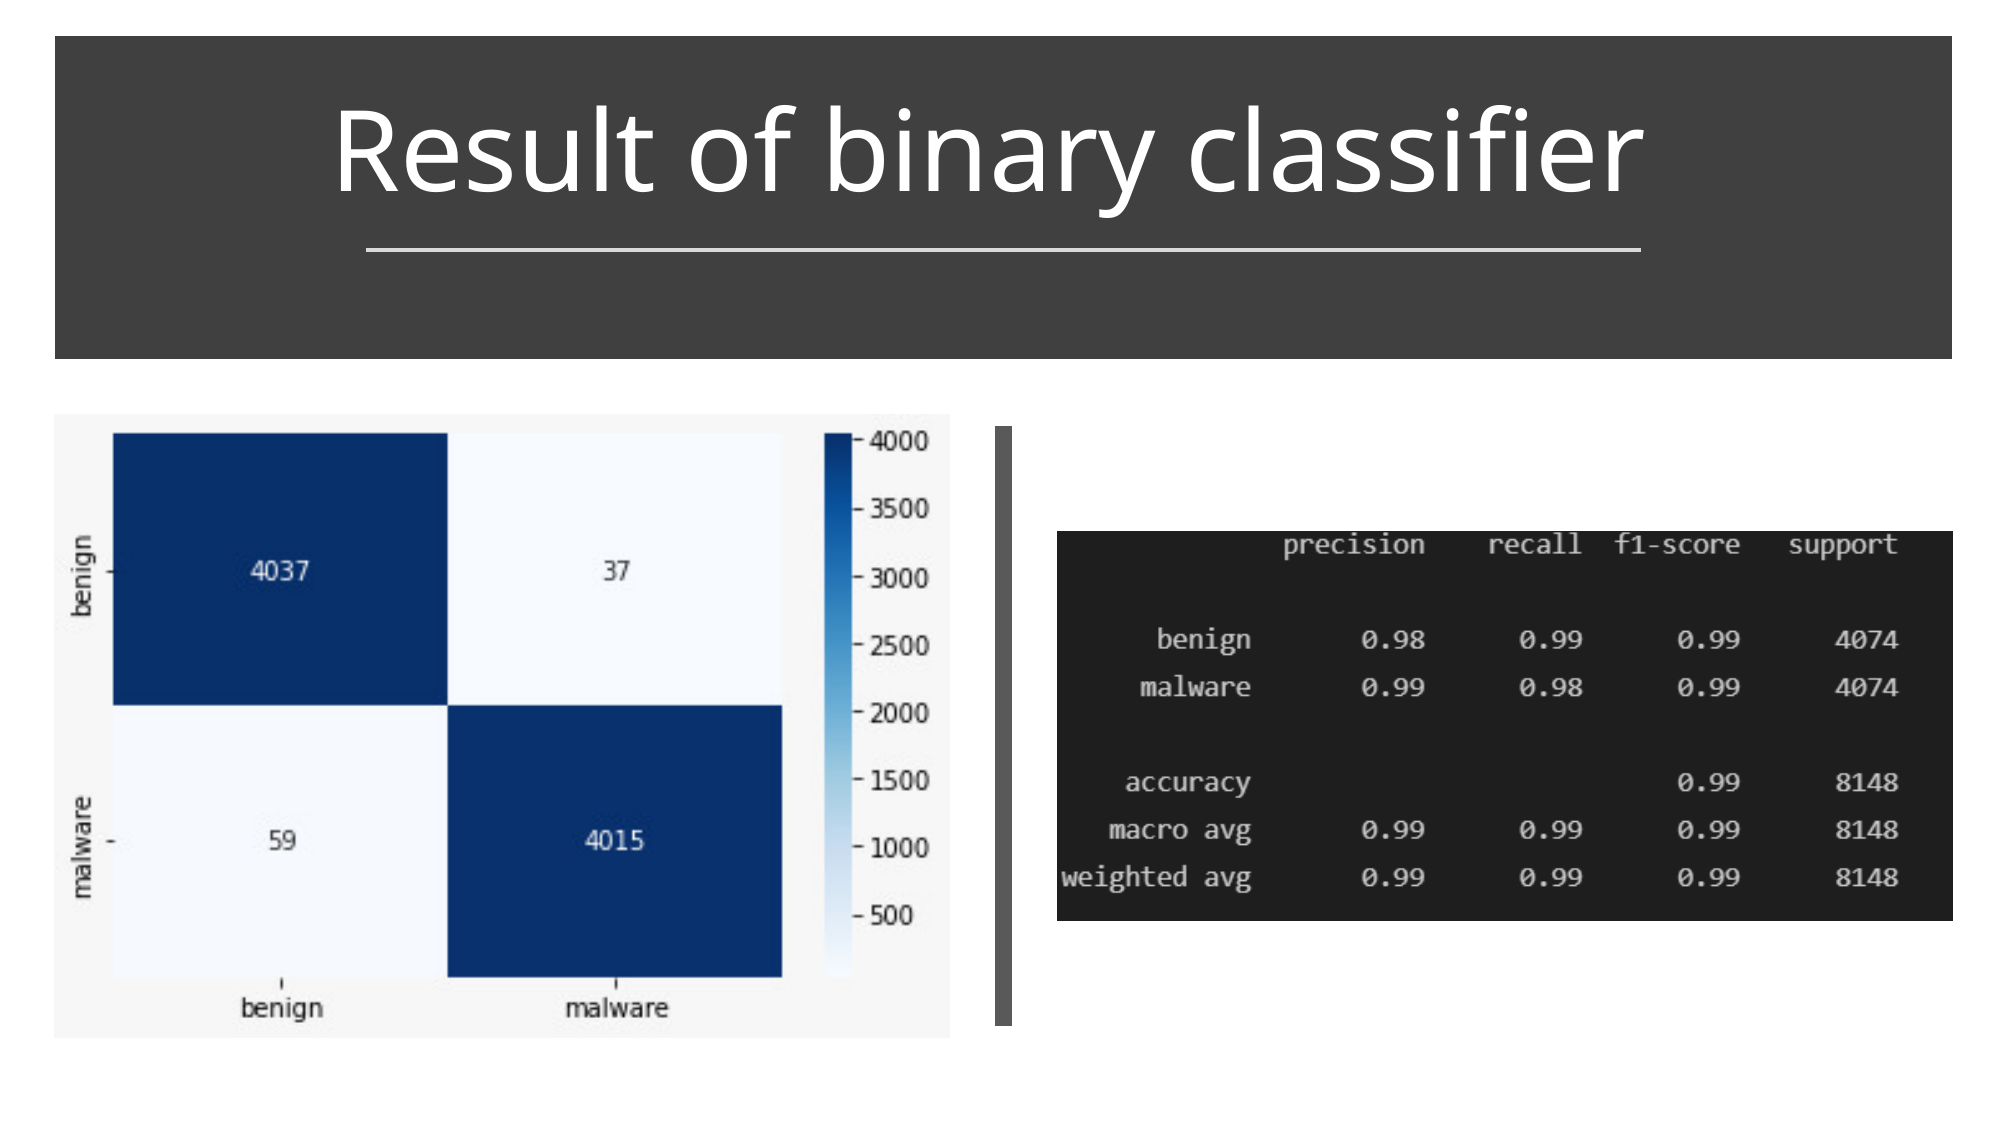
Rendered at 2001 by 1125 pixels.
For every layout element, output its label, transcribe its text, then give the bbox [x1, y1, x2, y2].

picture [54, 414, 950, 1038]
text_box [64, 45, 1942, 350]
title Result of binary classifier [89, 71, 1917, 224]
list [1057, 531, 1953, 921]
